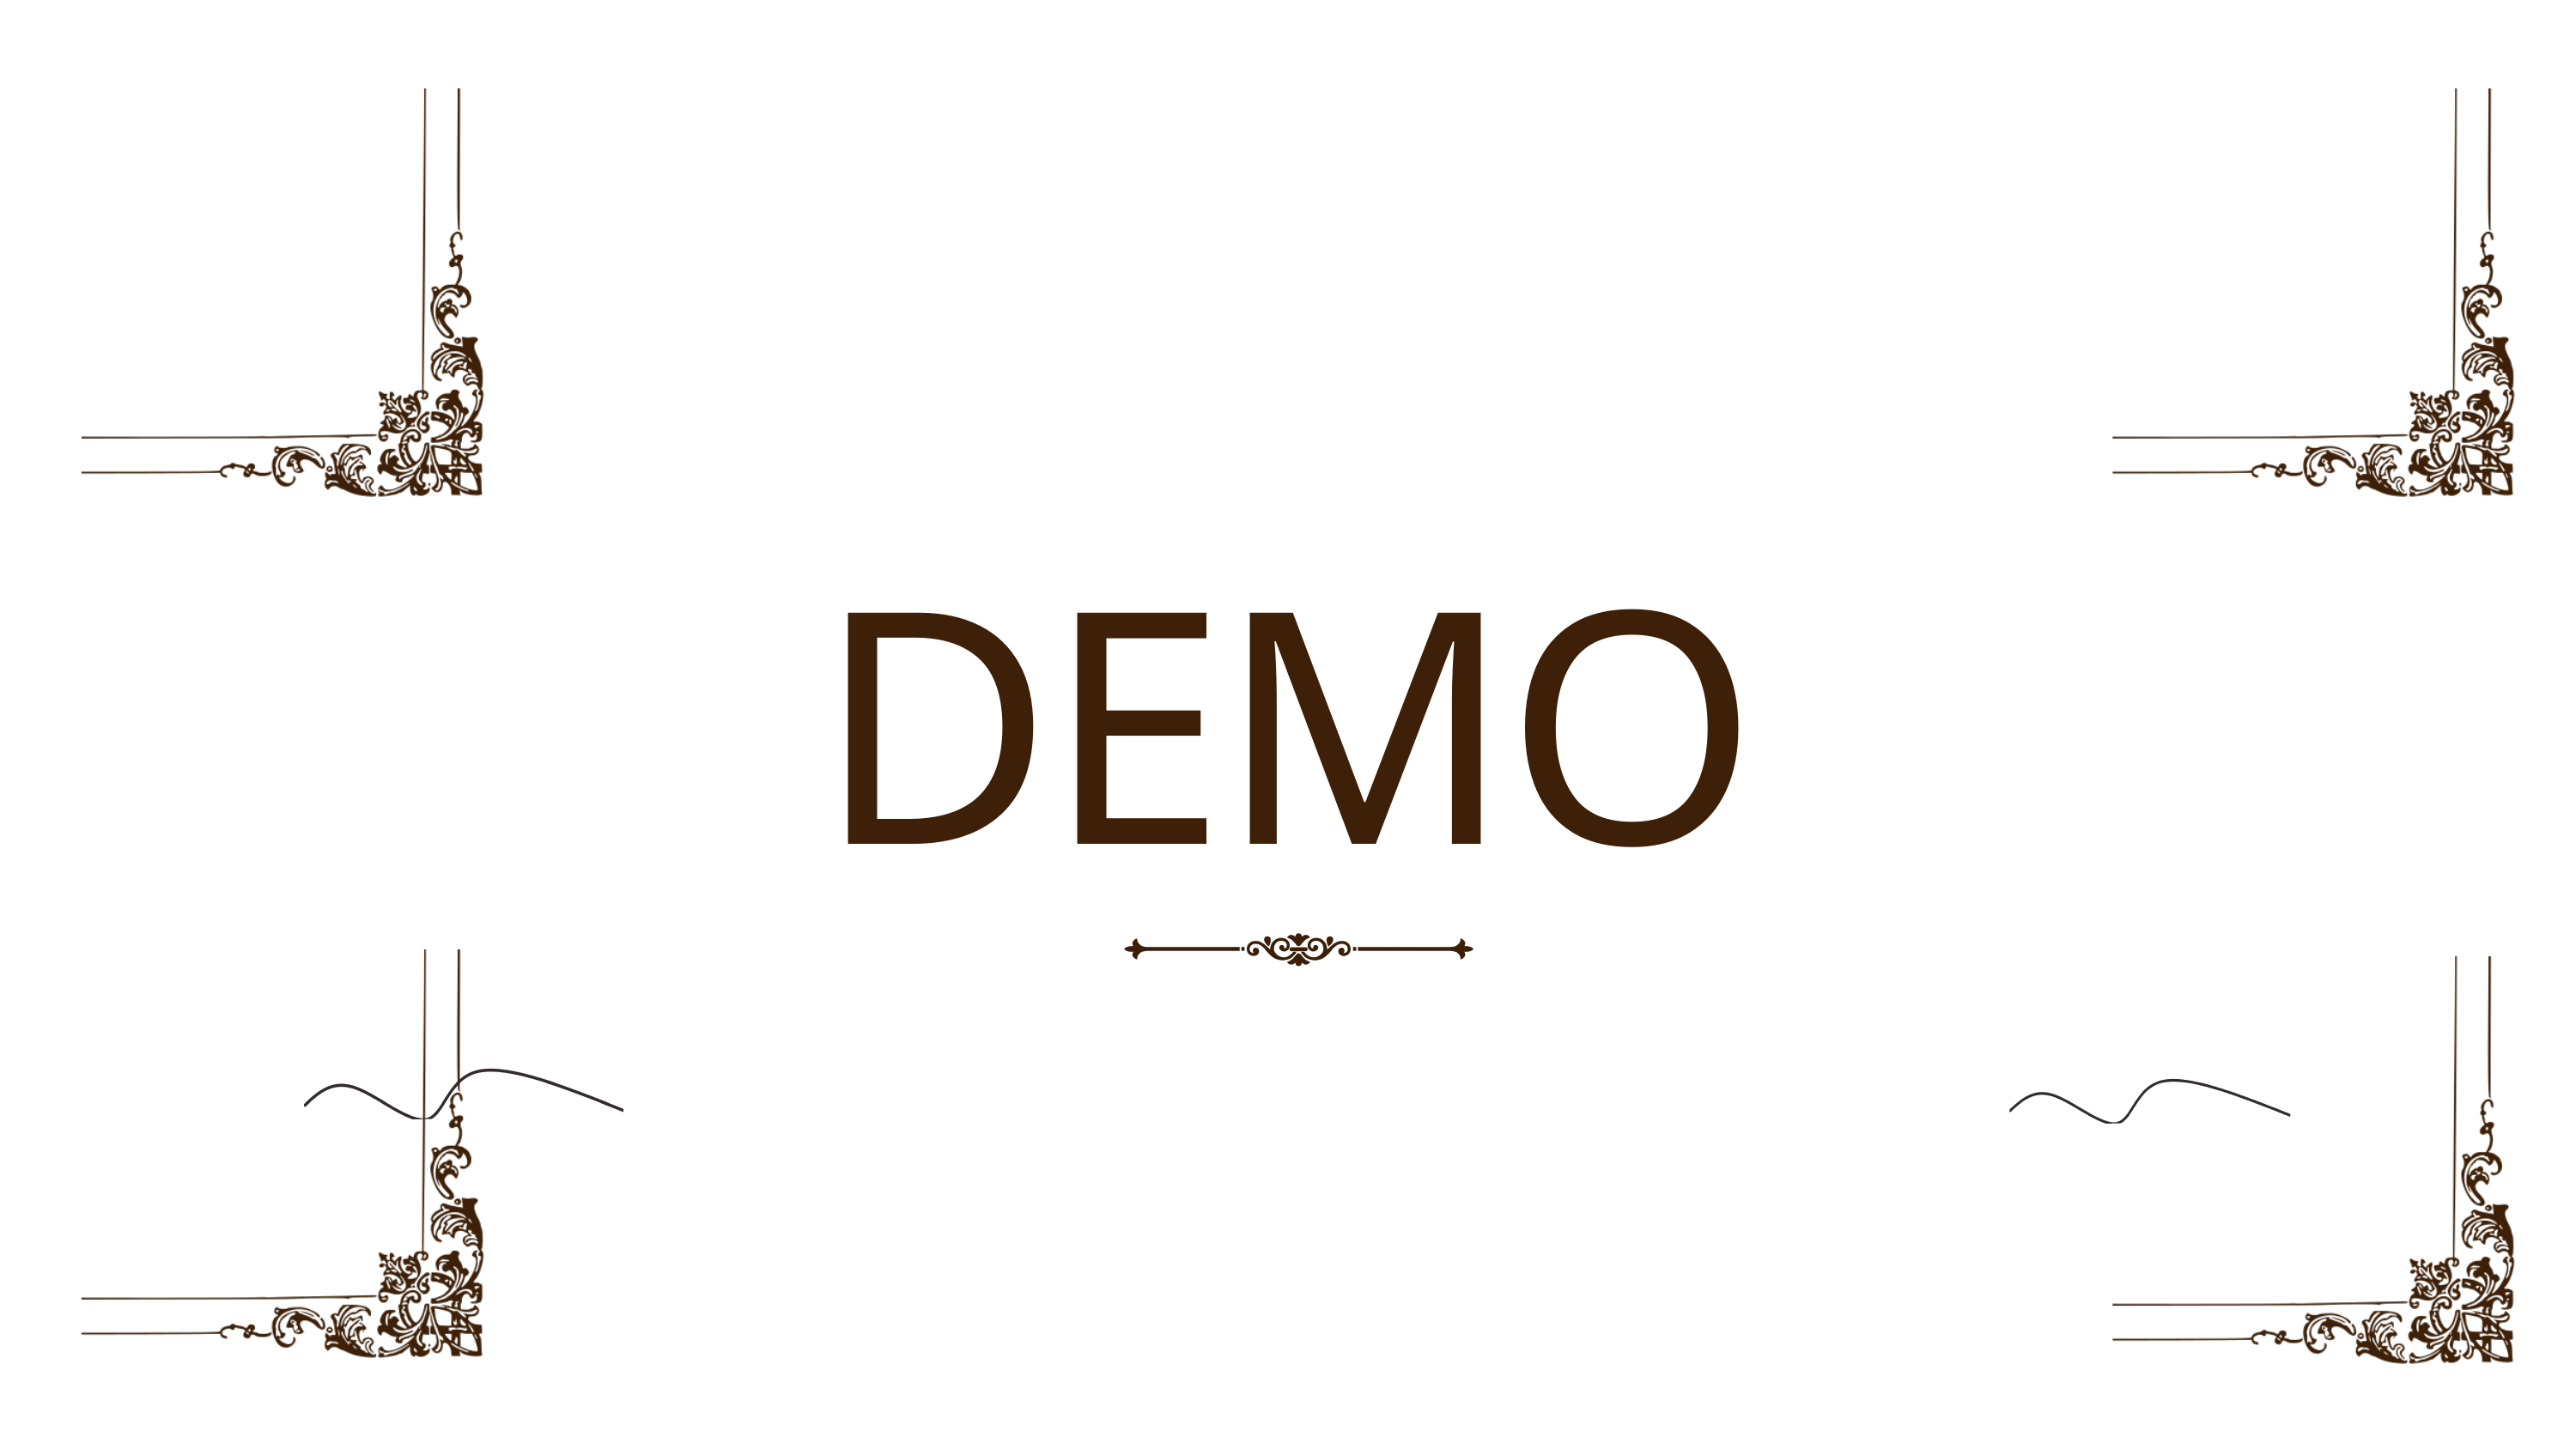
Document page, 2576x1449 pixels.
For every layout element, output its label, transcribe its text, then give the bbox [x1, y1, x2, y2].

text_box [2112, 956, 2522, 1366]
text_box DEMO [320, 456, 2256, 910]
text_box [81, 88, 491, 498]
text_box [303, 1063, 624, 1122]
text_box [2112, 88, 2522, 498]
text_box [81, 949, 491, 1359]
text_box [1124, 933, 1473, 967]
text_box [2008, 1074, 2291, 1125]
